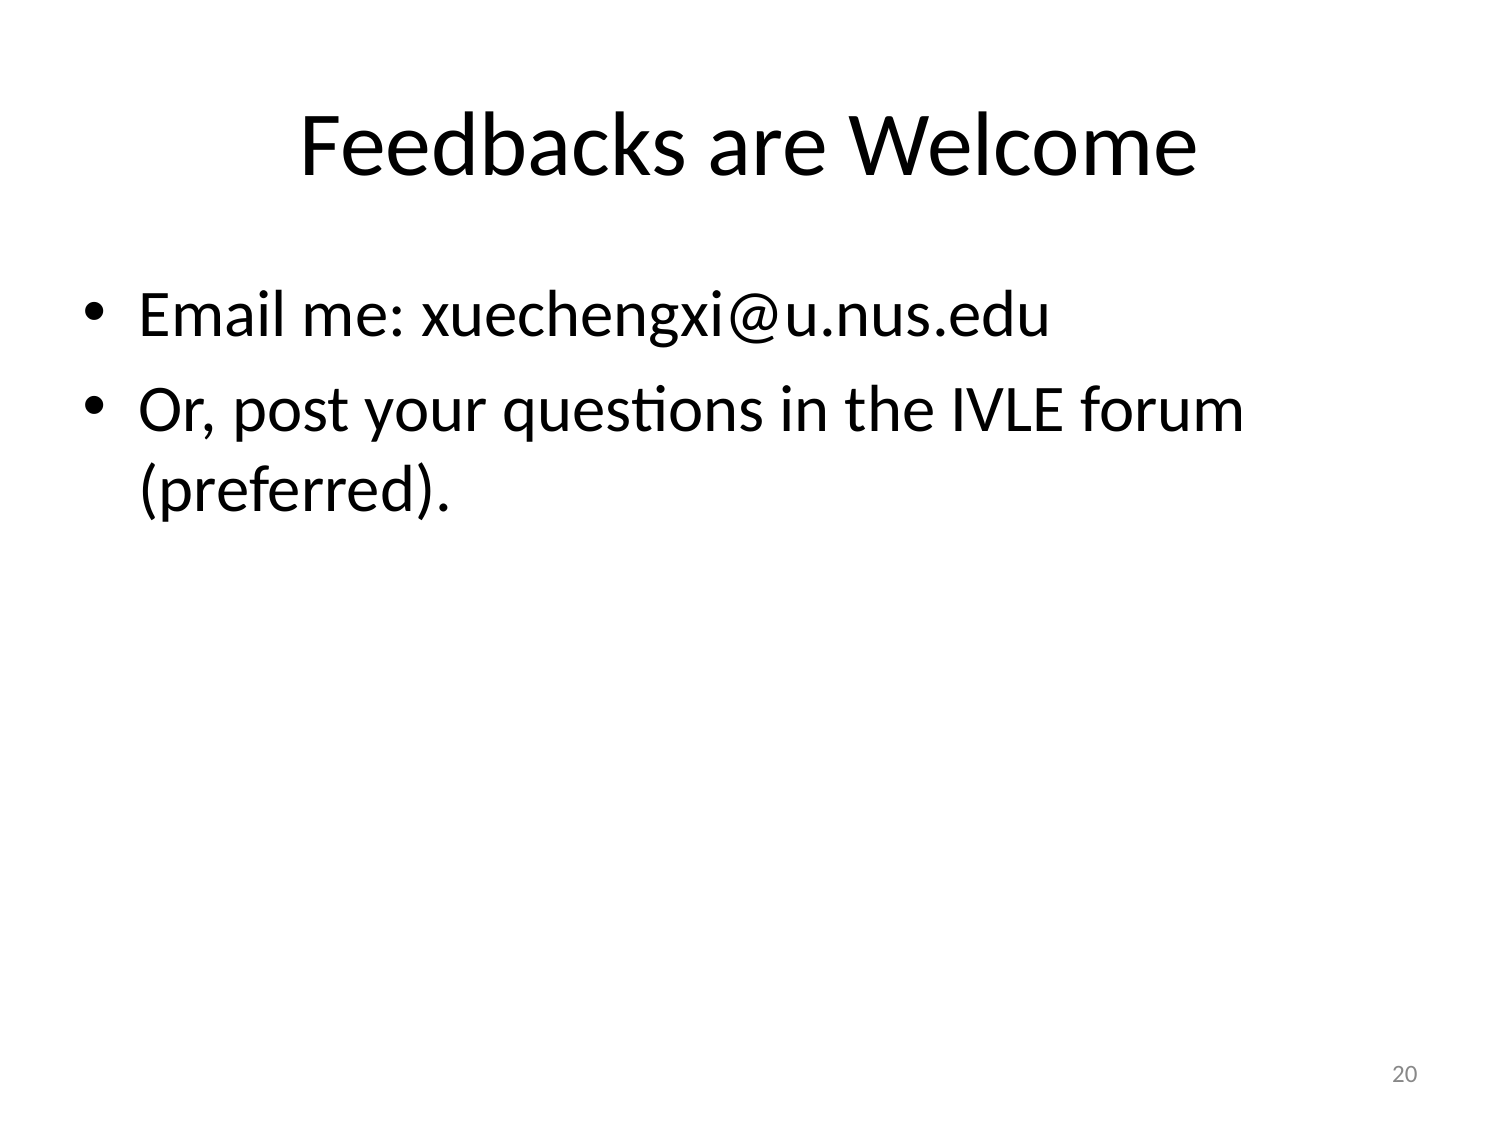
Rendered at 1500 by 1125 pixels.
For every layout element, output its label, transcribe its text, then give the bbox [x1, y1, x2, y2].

list Email me: xuechengxi@u.nus.edu Or, post your questions in the IVLE forum (preferred). [74, 261, 1426, 1006]
title Feedbacks are Welcome [74, 44, 1426, 234]
slide_number 20 [1381, 1050, 1426, 1096]
